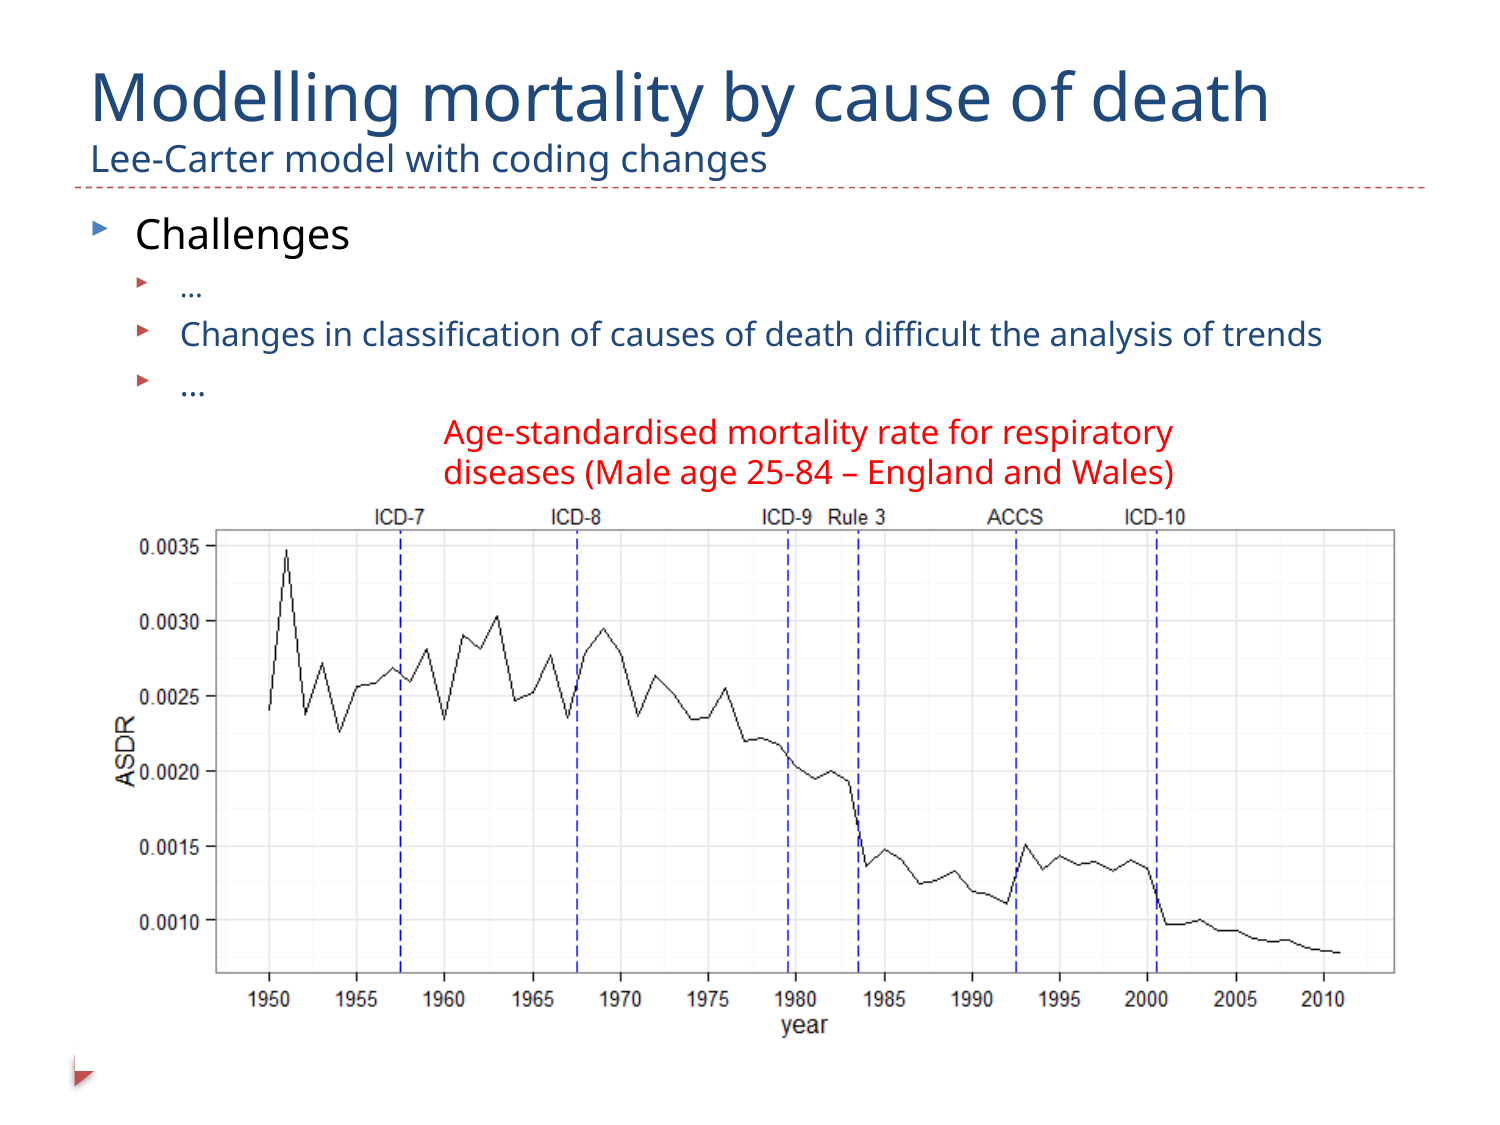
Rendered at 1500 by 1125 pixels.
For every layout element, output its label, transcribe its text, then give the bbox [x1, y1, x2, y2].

list Challenges … Changes in classification of causes of death difficult the analysis of trends … [75, 200, 1425, 445]
picture [74, 470, 1426, 1071]
text_box Age-standardised mortality rate for respiratory diseases (Male age 25-84 – England and Wales) [395, 404, 1223, 470]
title Modelling mortality by cause of death Lee-Carter model with coding changes [75, 24, 1425, 188]
